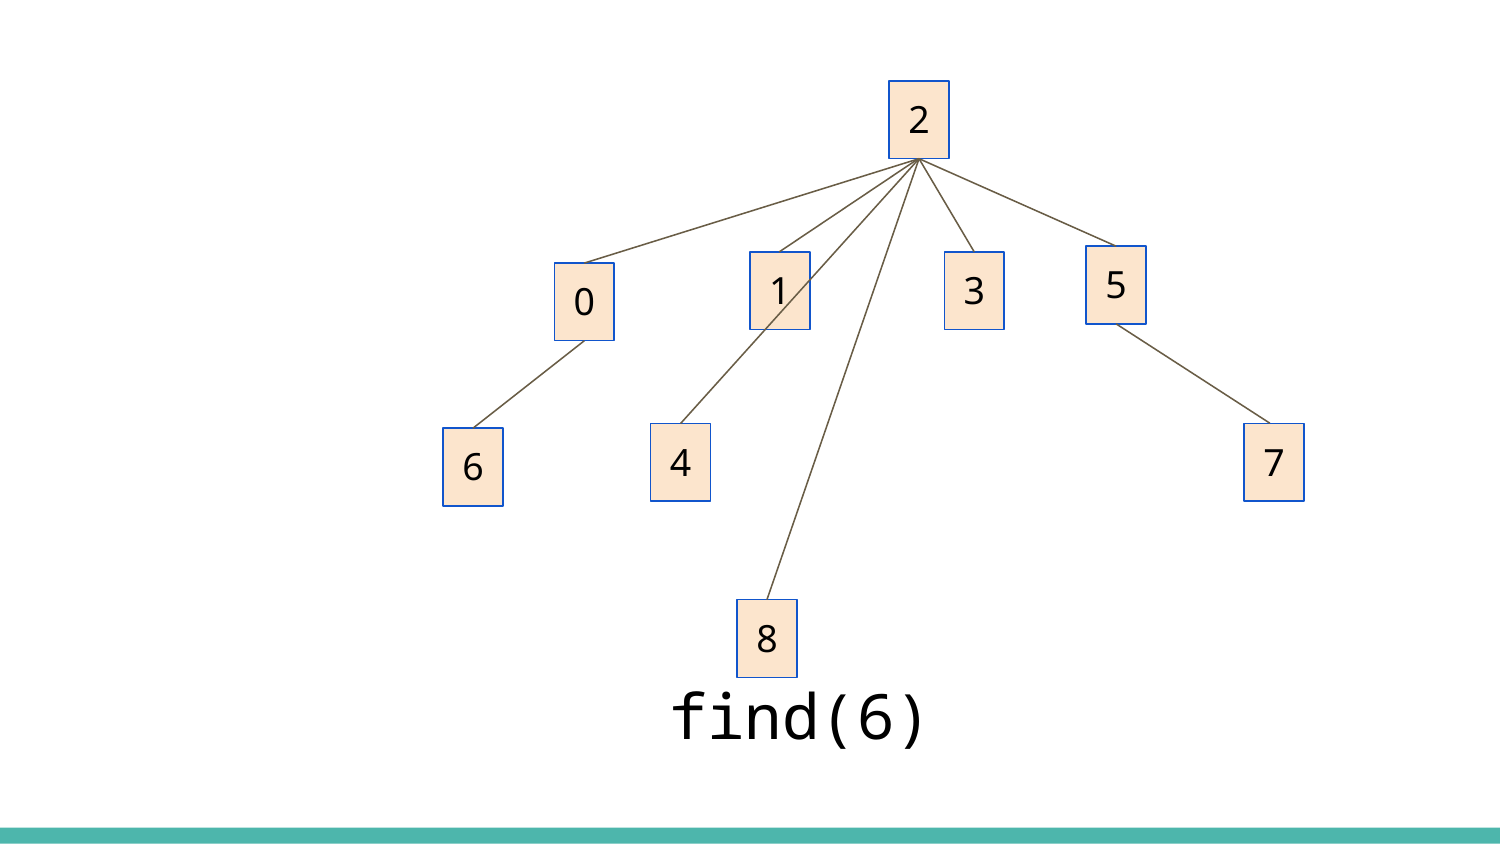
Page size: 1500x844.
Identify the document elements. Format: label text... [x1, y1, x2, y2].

text_box 8 [737, 599, 797, 661]
text_box 7 [1243, 423, 1304, 502]
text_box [921, 158, 1117, 247]
text_box 2 [889, 80, 949, 156]
text_box 4 [650, 423, 711, 502]
text_box 5 [1086, 246, 1147, 324]
text_box 6 [443, 428, 503, 506]
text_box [766, 430, 920, 600]
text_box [1115, 323, 1271, 424]
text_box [680, 270, 920, 424]
text_box 3 [944, 254, 1005, 330]
text_box 0 [554, 263, 615, 341]
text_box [584, 158, 920, 264]
text_box find(6) [579, 661, 1023, 782]
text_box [472, 340, 585, 429]
